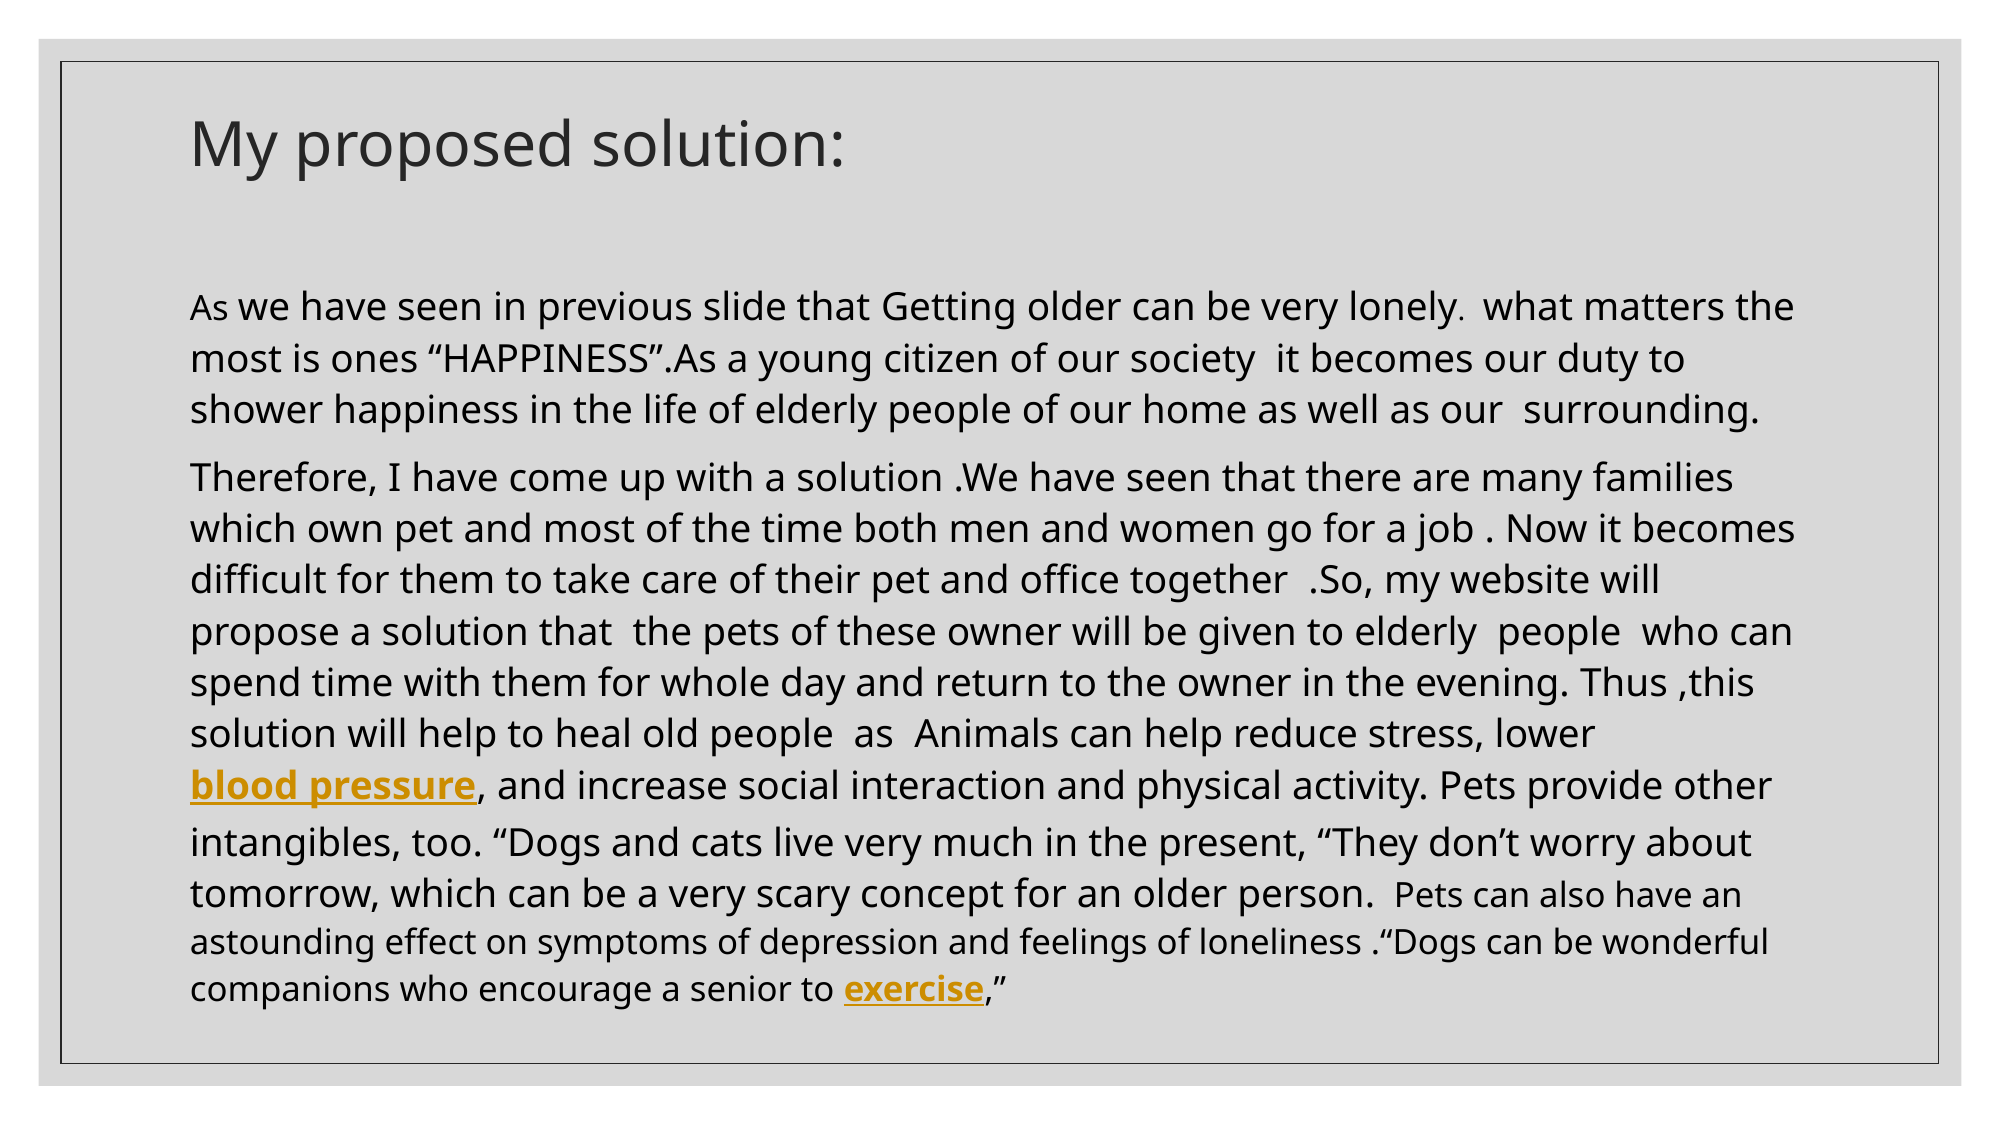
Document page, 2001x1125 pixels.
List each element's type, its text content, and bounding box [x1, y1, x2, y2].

list As we have seen in previous slide that Getting older can be very lonely. what matters the most is ones “HAPPINESS”.As a young citizen of our society it becomes our duty to shower happiness in the life of elderly people of our home as well as our surrounding. Therefore, I have come up with a solution .We have seen that there are many families which own pet and most of the time both men and women go for a job . Now it becomes difficult for them to take care of their pet and office together .So, my website will propose a solution that the pets of these owner will be given to elderly people who can spend time with them for whole day and return to the owner in the evening. Thus ,this solution will help to heal old people as Animals can help reduce stress, lower blood pressure, and increase social interaction and physical activity. Pets provide other intangibles, too. “Dogs and cats live very much in the present, “They don’t worry about tomorrow, which can be a very scary concept for an older person. Pets can also have an astounding effect on symptoms of depression and feelings of loneliness .“Dogs can be wonderful companions who encourage a senior to exercise,” [174, 270, 1825, 1034]
title My proposed solution: [174, 105, 1825, 270]
